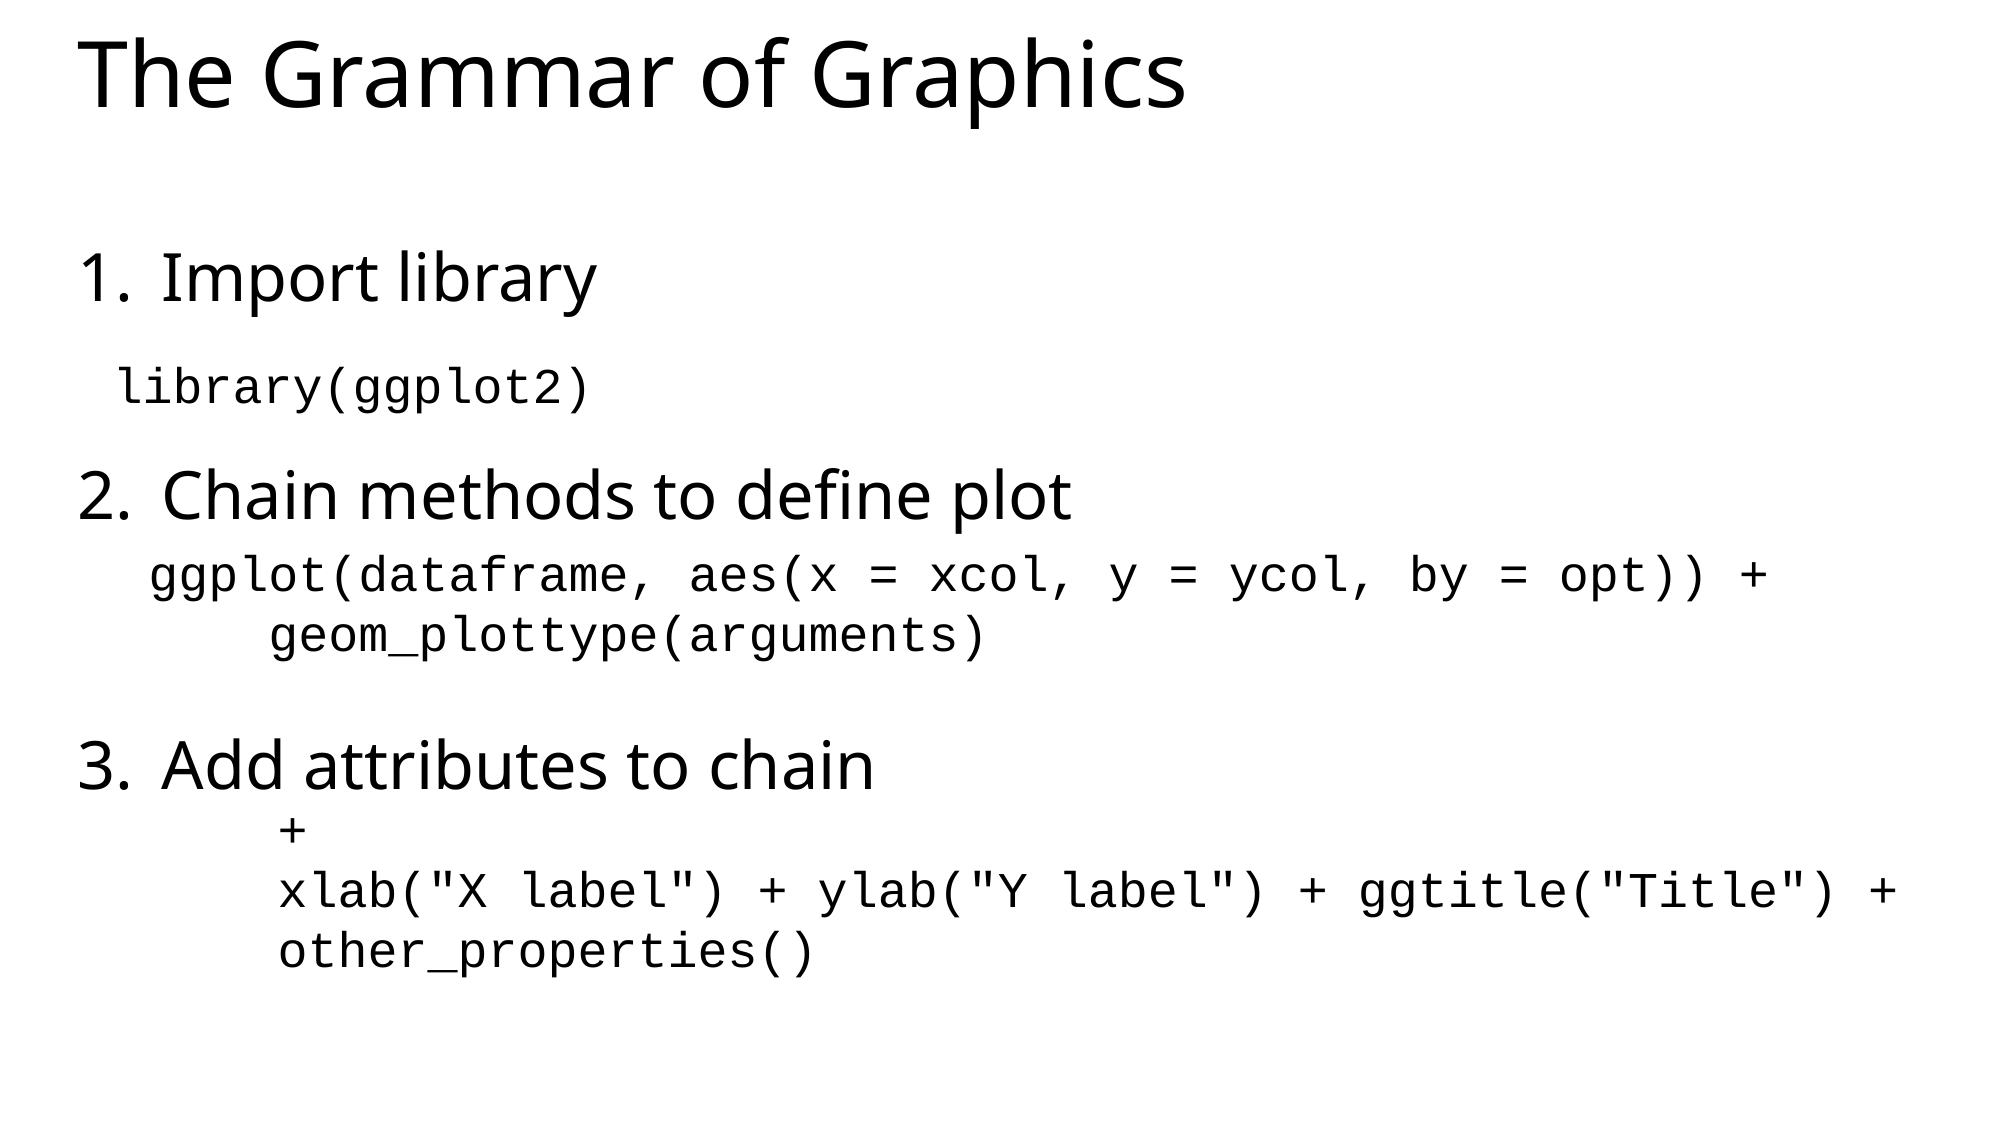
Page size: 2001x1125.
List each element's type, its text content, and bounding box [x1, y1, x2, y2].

text_box ggplot(dataframe, aes(x = xcol, y = ycol, by = opt)) [163, 525, 1754, 533]
text_box + xlab("X label") + ylab("Y label") + ggtitle("Title") + other_properties() [142, 790, 1913, 986]
text_box library(ggplot2) [97, 346, 608, 422]
text_box ggplot(dataframe, aes(x = xcol, y = ycol, by = opt)) + geom_plottype(arguments) [133, 533, 1784, 669]
title The Grammar of Graphics [62, 29, 1953, 205]
list Import library Chain methods to define plot Add attributes to chain [62, 227, 1698, 1096]
